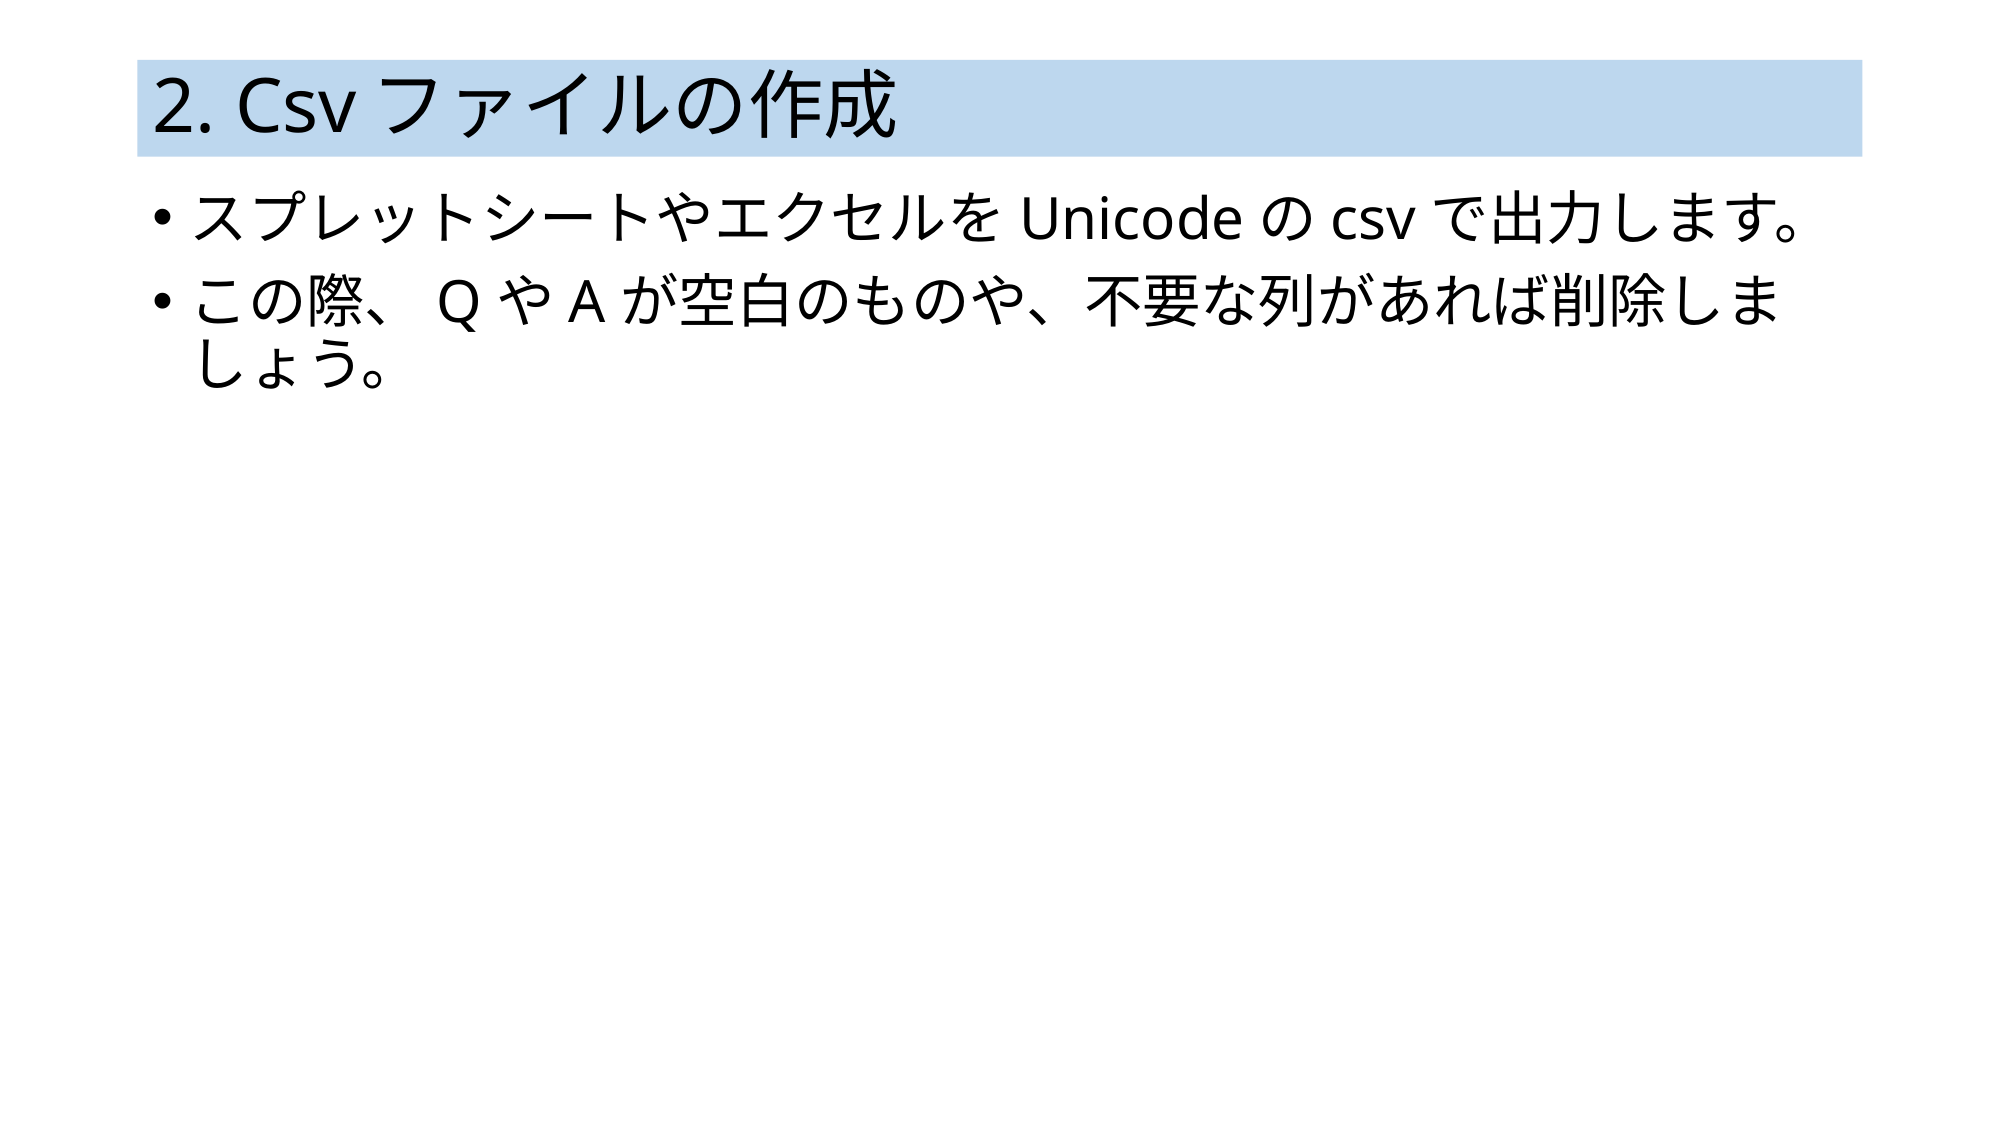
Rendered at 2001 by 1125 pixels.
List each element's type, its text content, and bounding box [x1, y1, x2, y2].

title 2. Csvファイルの作成 [137, 59, 1863, 157]
list スプレットシートやエクセルをUnicodeのcsvで出力します。 この際、QやAが空白のものや、不要な列があれば削除しましょう。 [137, 181, 1863, 1014]
